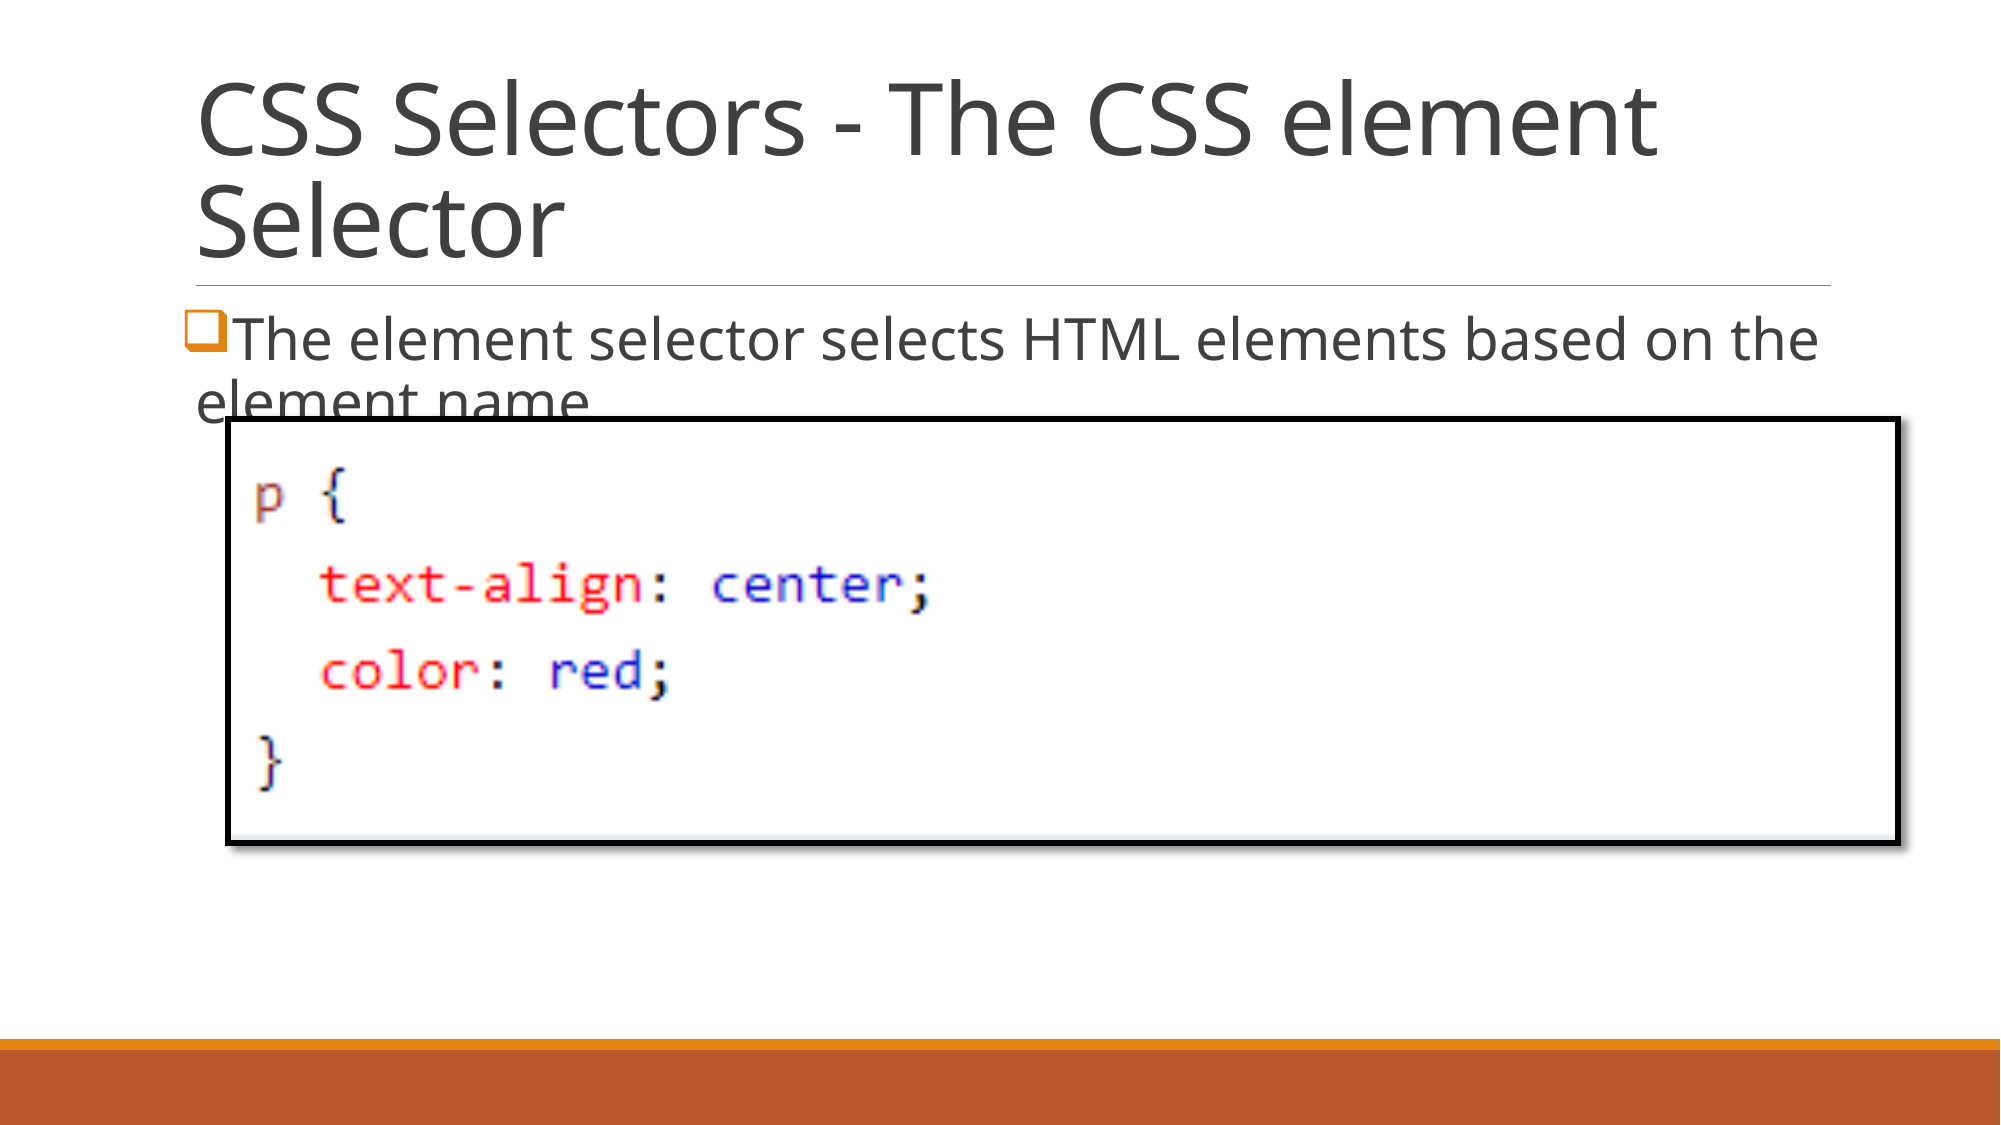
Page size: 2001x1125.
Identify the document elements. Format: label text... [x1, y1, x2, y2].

title CSS Selectors - The CSS element Selector [180, 47, 1830, 285]
picture [230, 421, 1896, 841]
list The element selector selects HTML elements based on the element name. [180, 302, 1830, 963]
